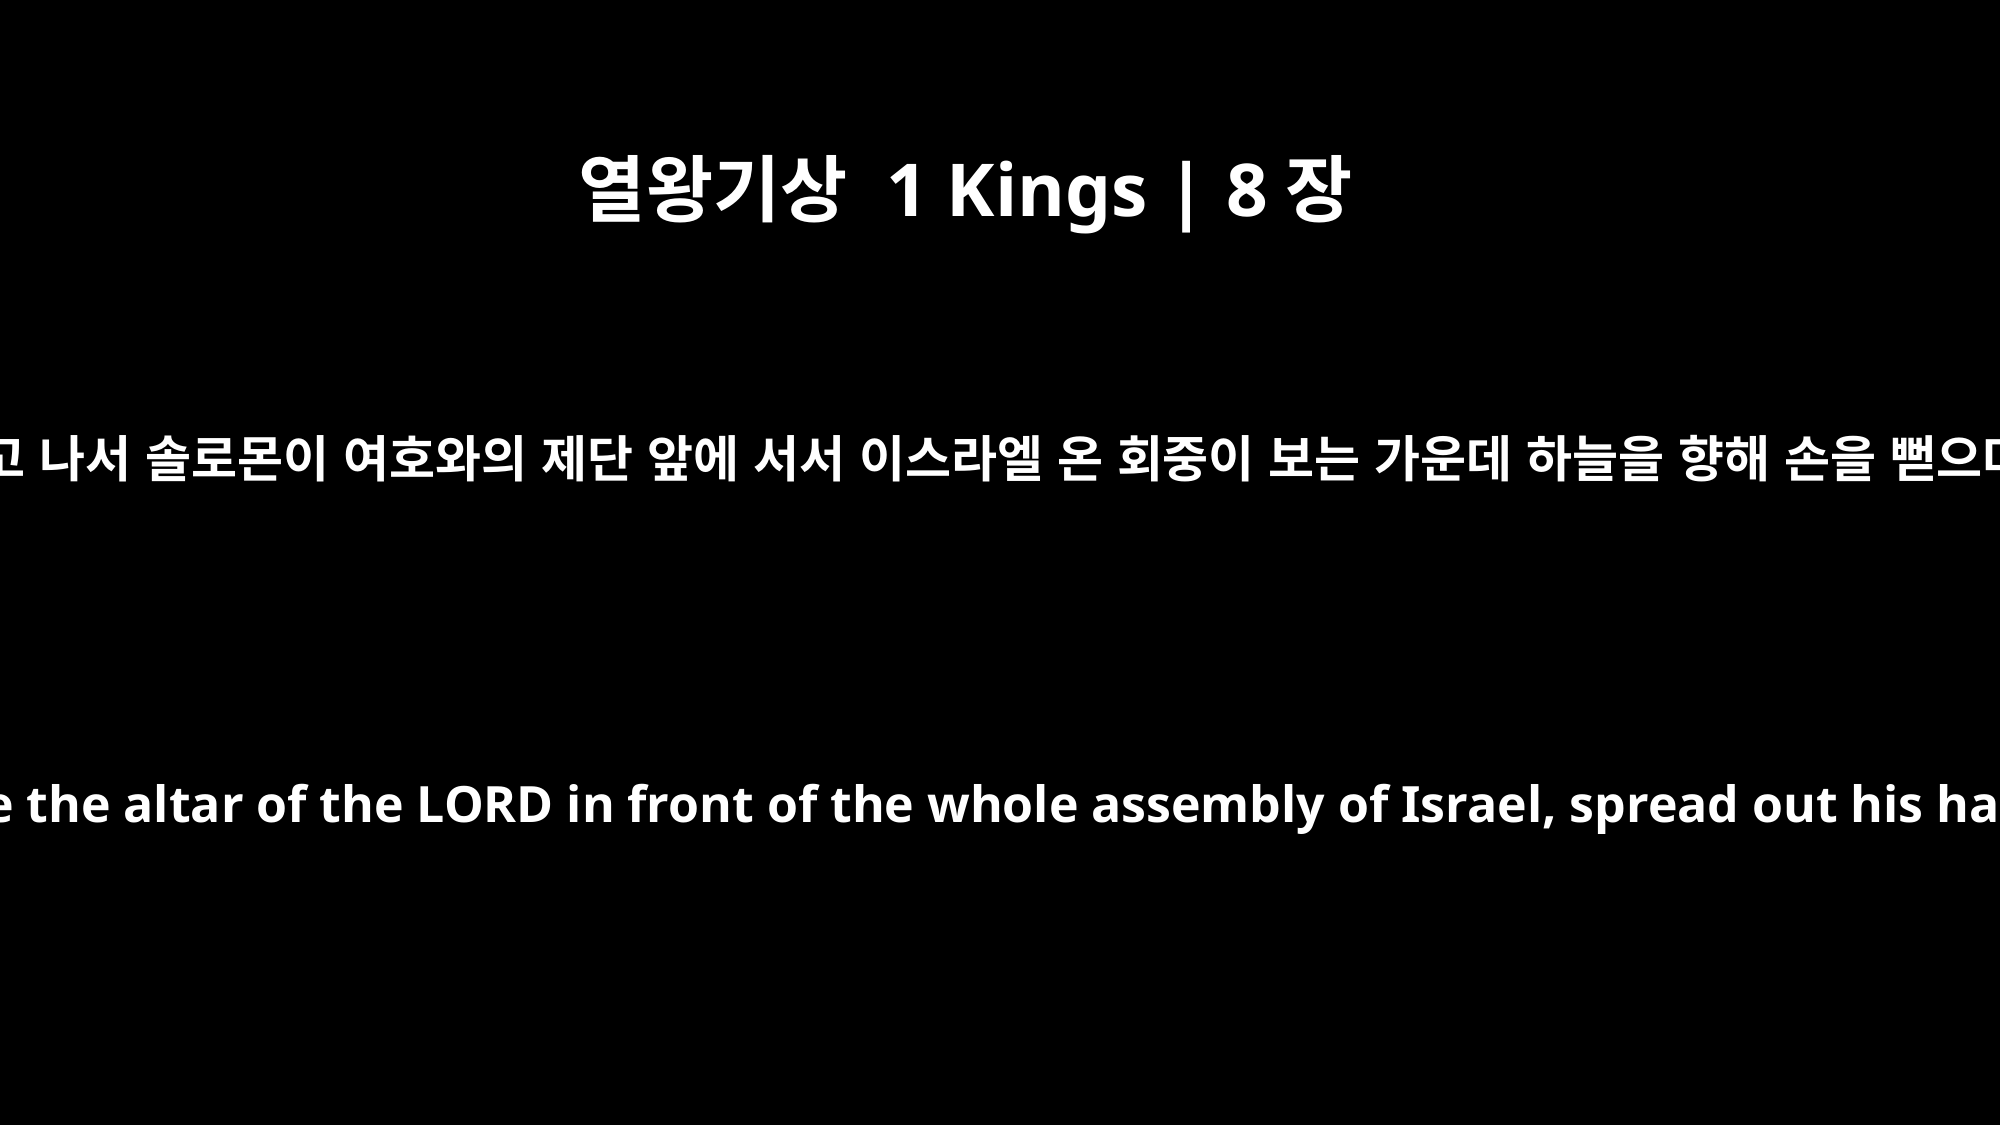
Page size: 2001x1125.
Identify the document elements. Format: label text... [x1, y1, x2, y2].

text_box 22 그러고 나서 솔로몬이 여호와의 제단 앞에 서서 이스라엘 온 회중이 보는 가운데 하늘을 향해 손을 뻗으며 [0, 359, 2000, 495]
text_box 열왕기상 1 Kings | 8장 [564, 136, 1368, 239]
text_box Then Solomon stood before the altar of the LORD in front of the whole assembly of Israel, spread out his hands toward heaven [0, 764, 2000, 840]
